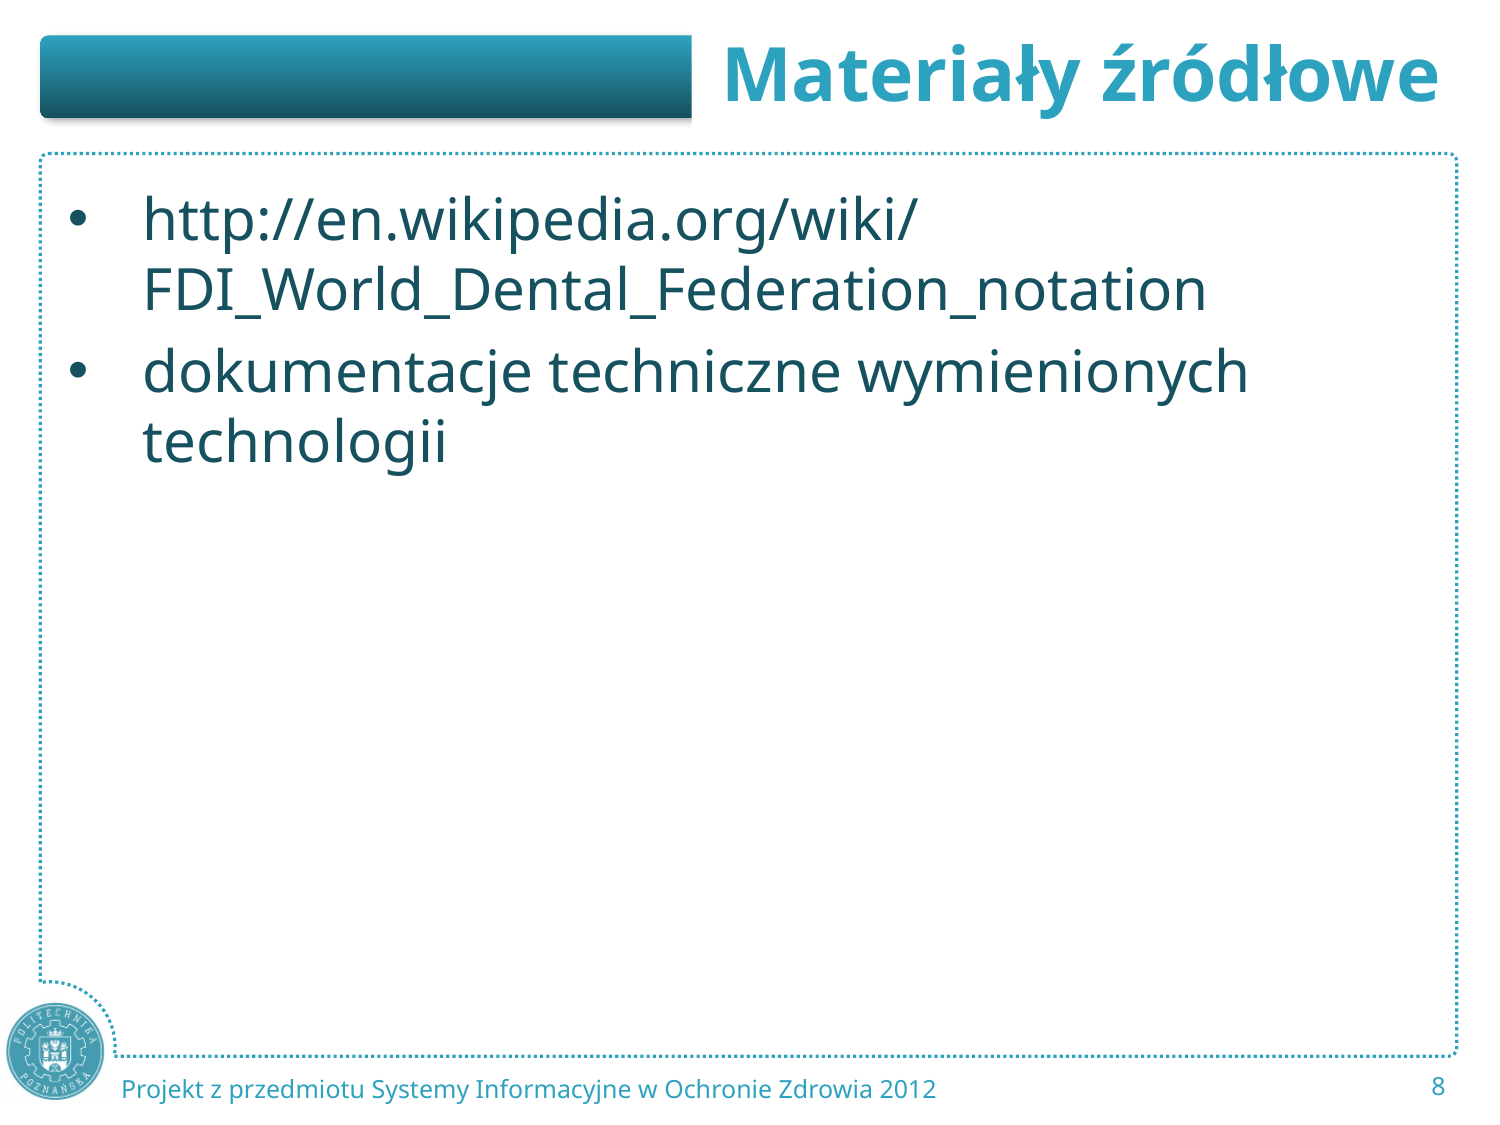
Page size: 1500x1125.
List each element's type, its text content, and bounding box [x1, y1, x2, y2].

slide_number Projekt z przedmiotu Systemy Informacyjne w Ochronie Zdrowia 2012 [109, 1074, 1115, 1104]
list http://en.wikipedia.org/wiki/FDI_World_Dental_Federation_notation dokumentacje techniczne wymienionych technologii [53, 174, 1443, 1041]
slide_number 8 [1386, 1068, 1458, 1105]
